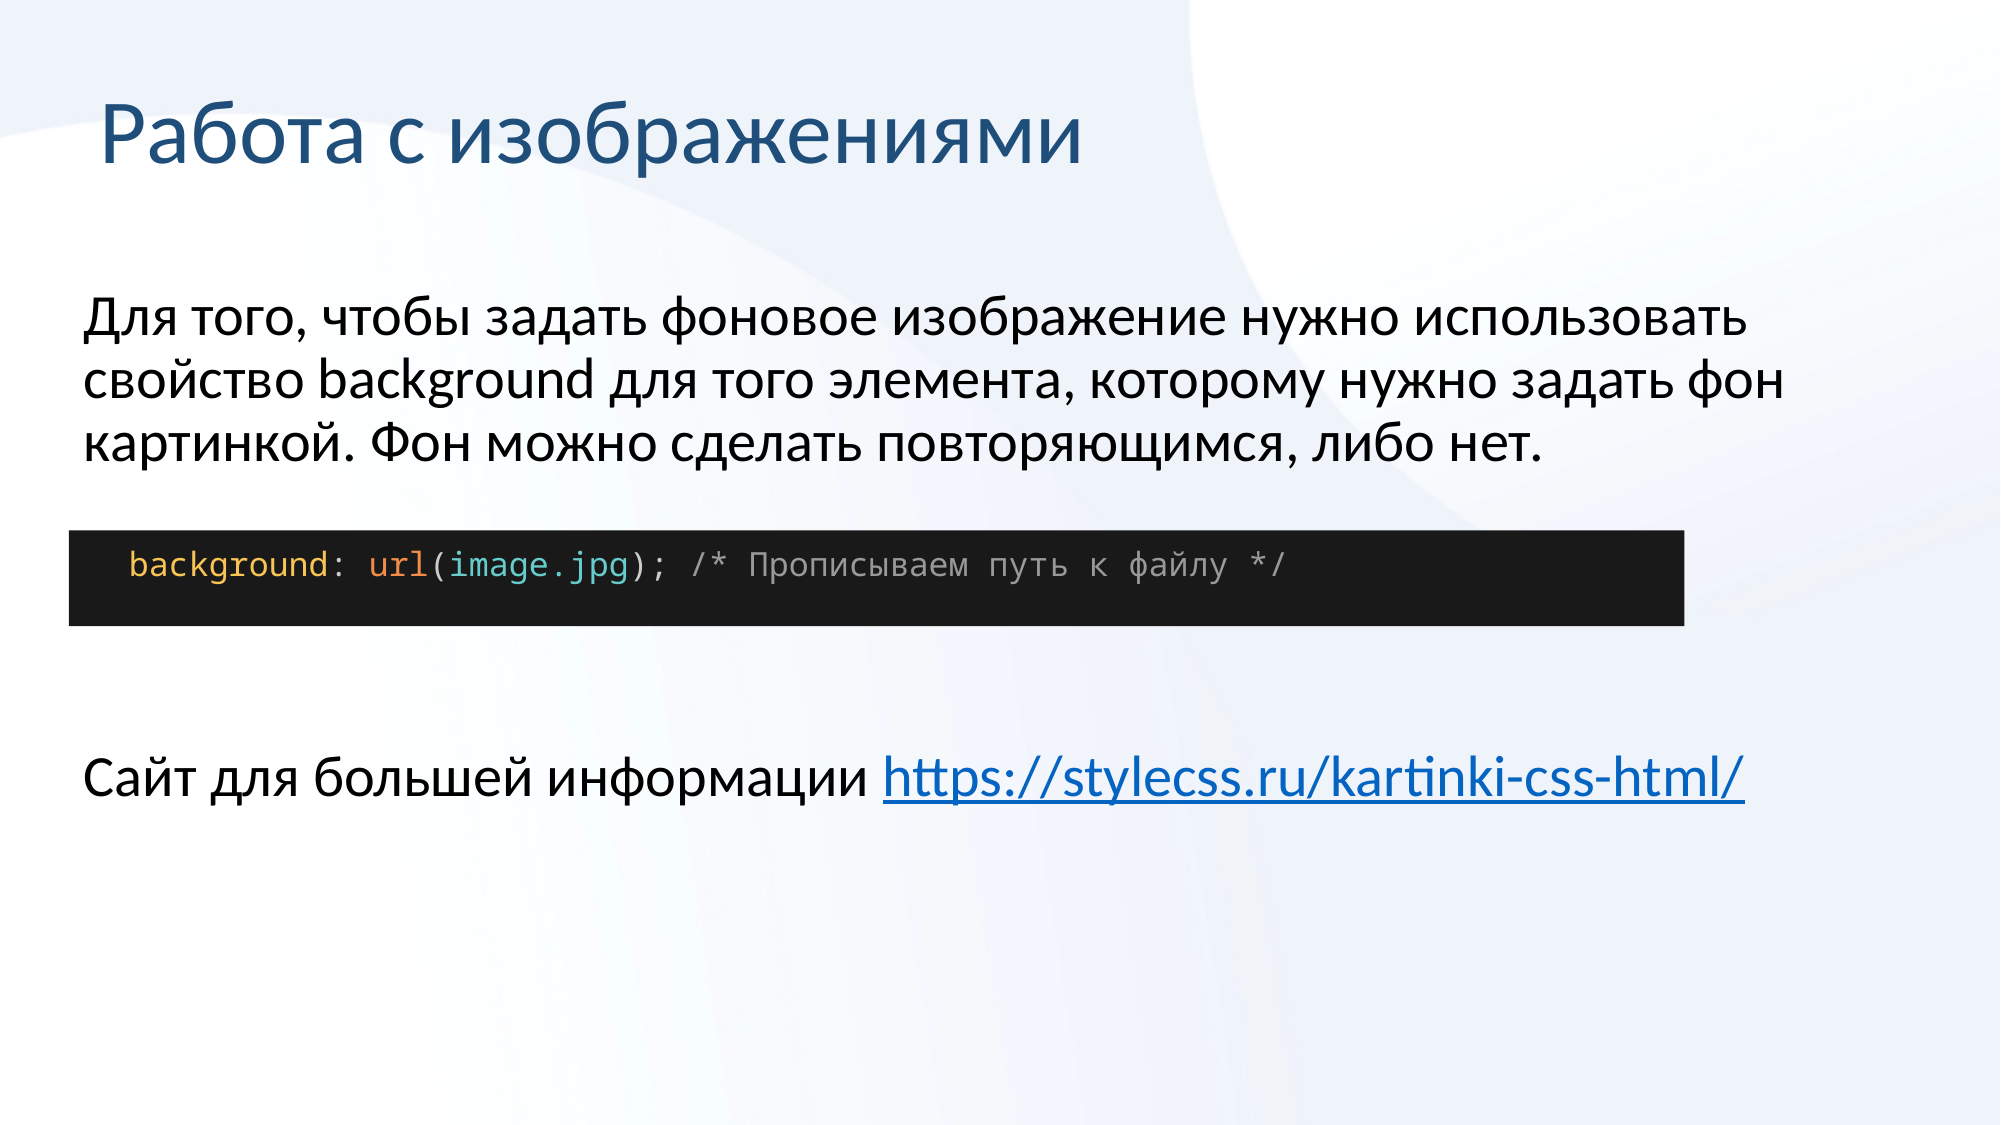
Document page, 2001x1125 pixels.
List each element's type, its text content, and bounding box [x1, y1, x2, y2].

text_box background: url(image.jpg); /* Прописываем путь к файлу */ [68, 530, 1685, 627]
picture [0, 0, 2001, 1125]
list Для того, чтобы задать фоновое изображение нужно использовать свойство background для того элемента, которому нужно задать фон картинкой. Фон можно сделать повторяющимся, либо нет. Сайт для большей информации https://stylecss.ru/kartinki-css-html/ [68, 278, 1937, 1063]
title Работа с изображениями [84, 24, 1922, 243]
